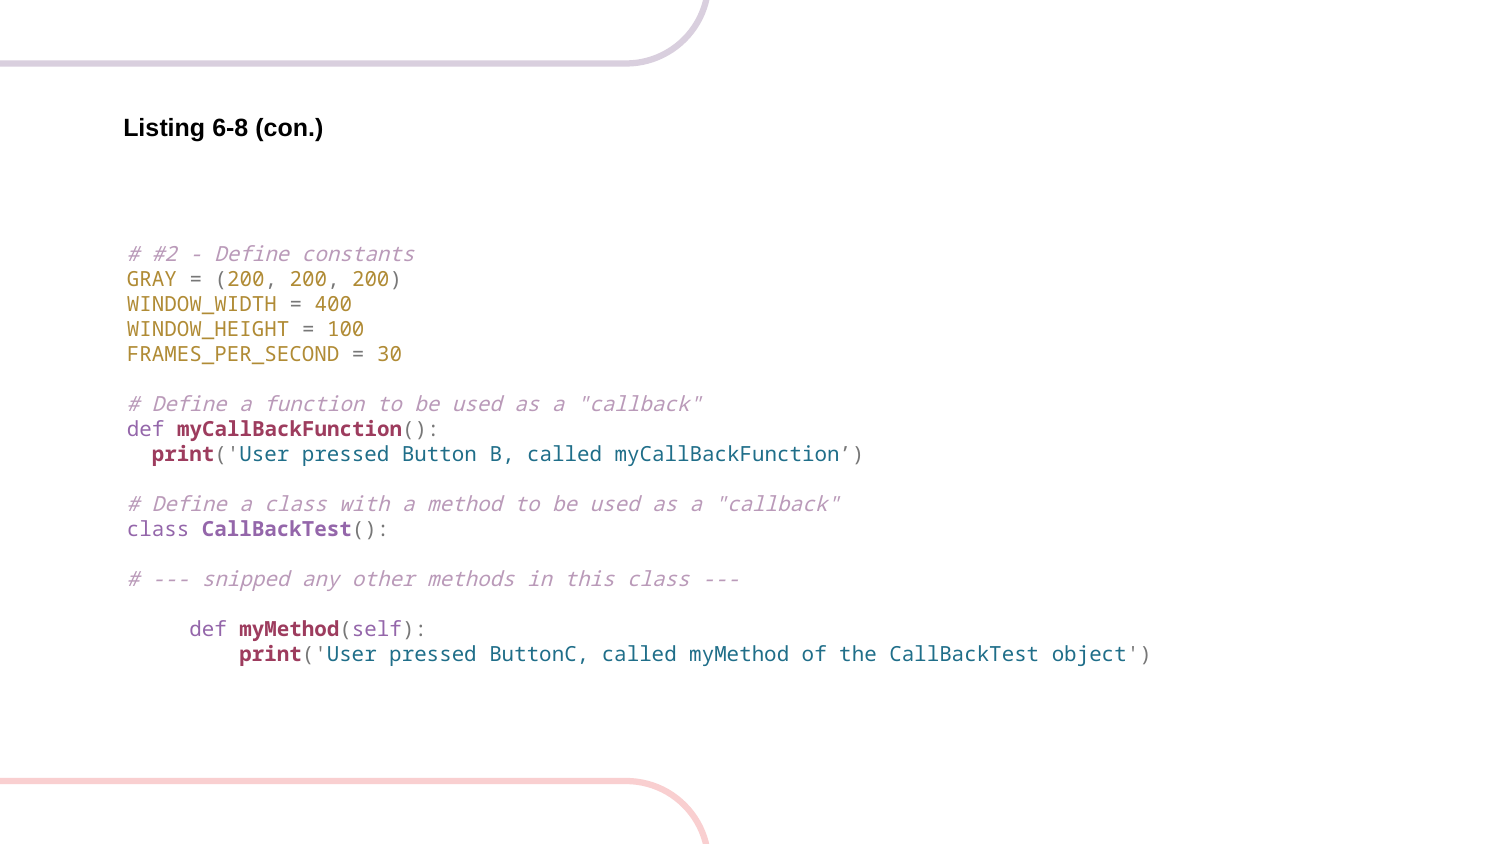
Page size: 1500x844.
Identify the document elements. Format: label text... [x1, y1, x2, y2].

text_box # #2 - Define constants GRAY = (200, 200, 200) WINDOW_WIDTH = 400 WINDOW_HEIGHT = 100 FRAMES_PER_SECOND = 30 # Define a function to be used as a "callback" def myCallBackFunction(): print('User pressed Button B, called myCallBackFunction’) # Define a class with a method to be used as a "callback" class CallBackTest(): # --- snipped any other methods in this class --- def myMethod(self): print('User pressed ButtonC, called myMethod of the CallBackTest object') [112, 233, 1247, 674]
text_box Listing 6-8 (con.) [108, 104, 968, 150]
